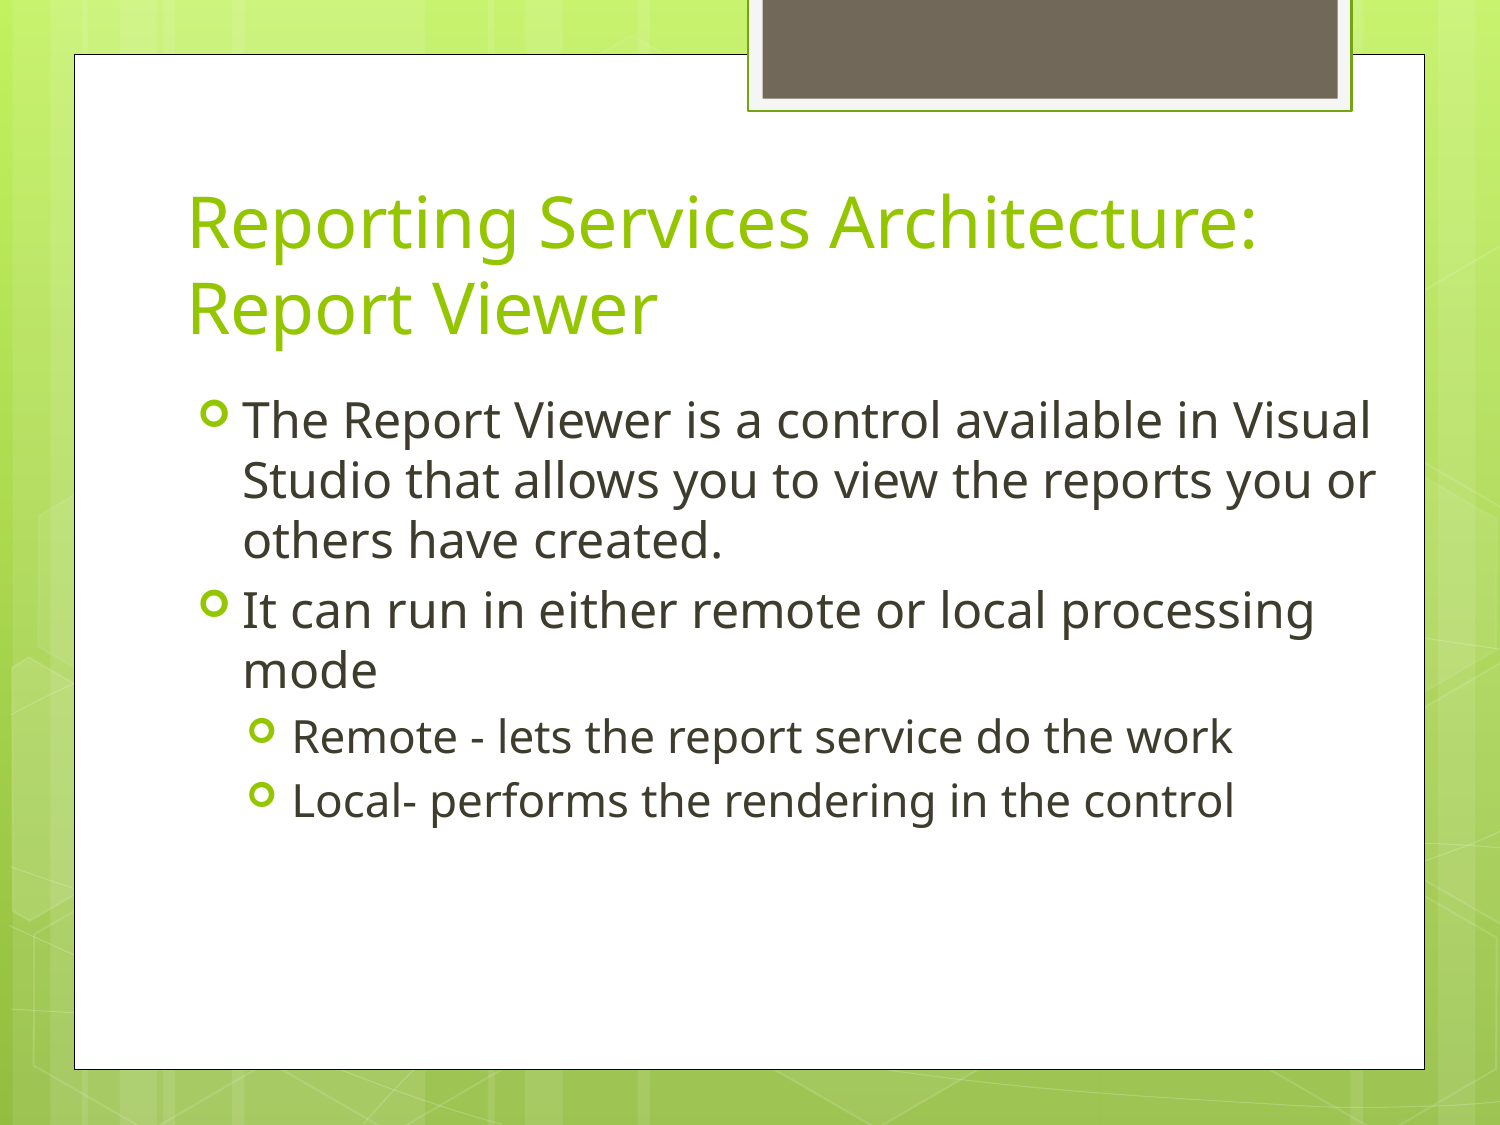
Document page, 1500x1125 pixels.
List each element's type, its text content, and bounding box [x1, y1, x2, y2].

title Reporting Services Architecture: Report Viewer [171, 168, 1475, 357]
list The Report Viewer is a control available in Visual Studio that allows you to view the reports you or others have created. It can run in either remote or local processing mode Remote - lets the report service do the work Local- performs the rendering in the control [171, 381, 1413, 1063]
